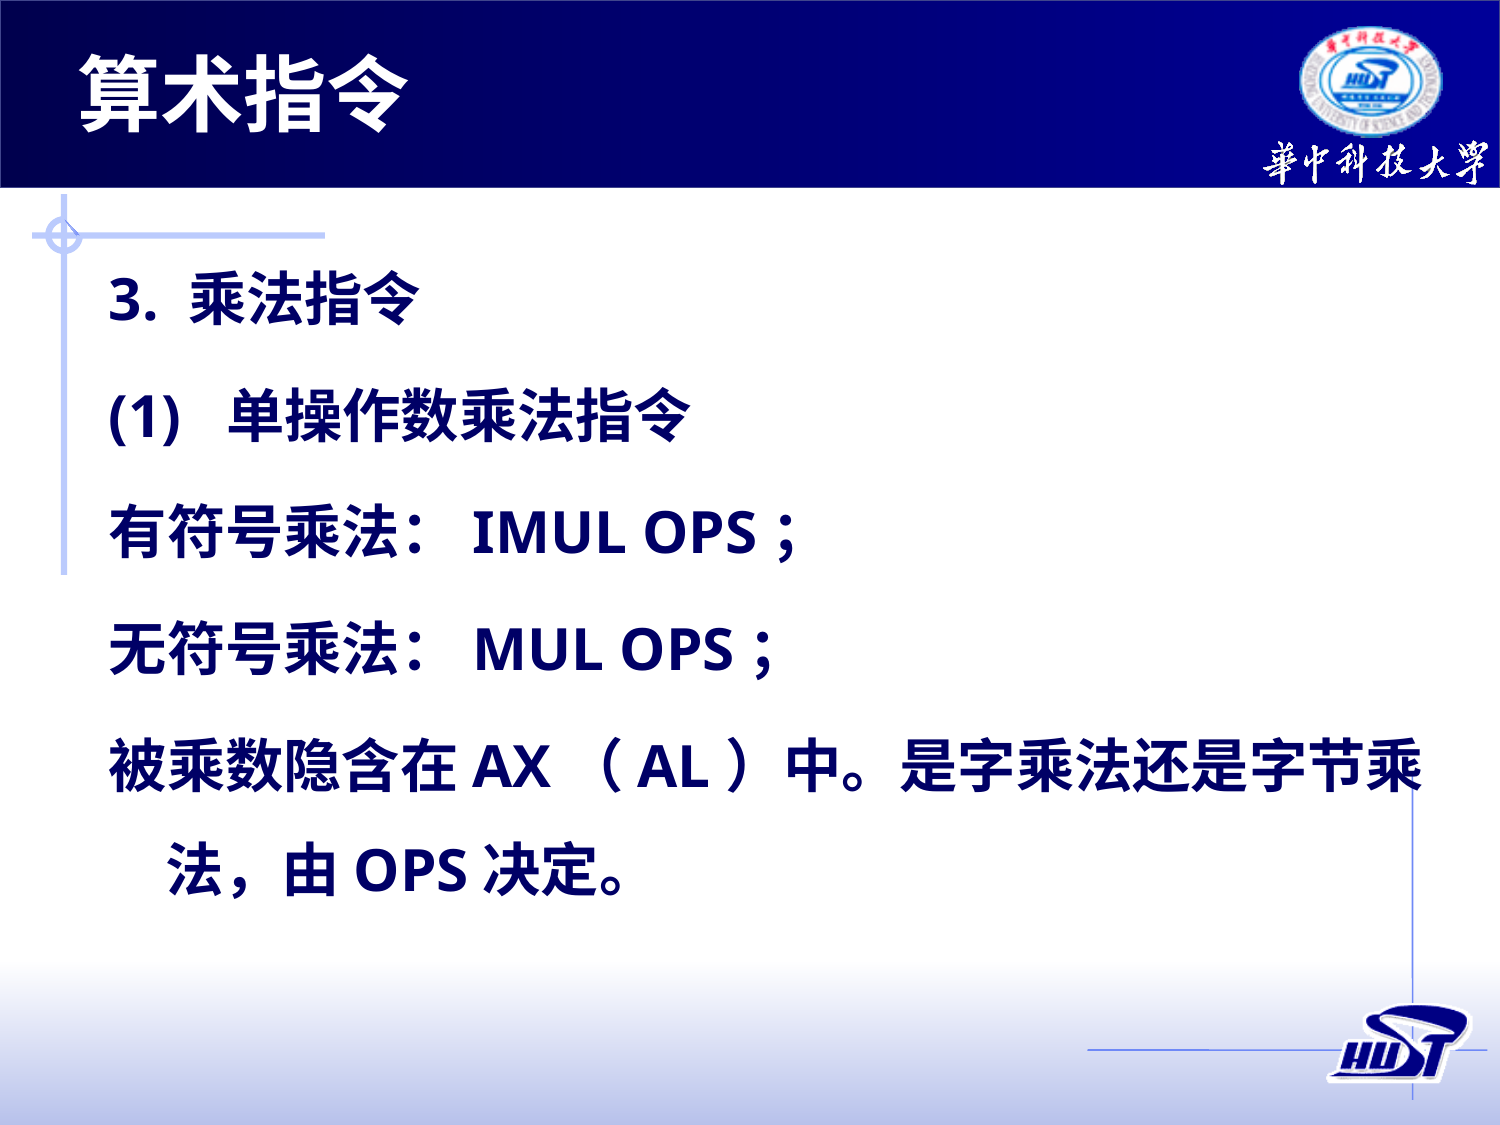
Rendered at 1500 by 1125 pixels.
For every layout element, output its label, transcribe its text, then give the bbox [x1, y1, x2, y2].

list 3. 乘法指令 (1) 单操作数乘法指令 有符号乘法：IMUL OPS； 无符号乘法：MUL OPS； 被乘数隐含在AX（AL）中。是字乘法还是字节乘法，由OPS决定。 [93, 219, 1442, 1011]
title 算术指令 [62, 12, 1338, 151]
picture [1262, 140, 1488, 185]
picture [1338, 26, 1443, 138]
